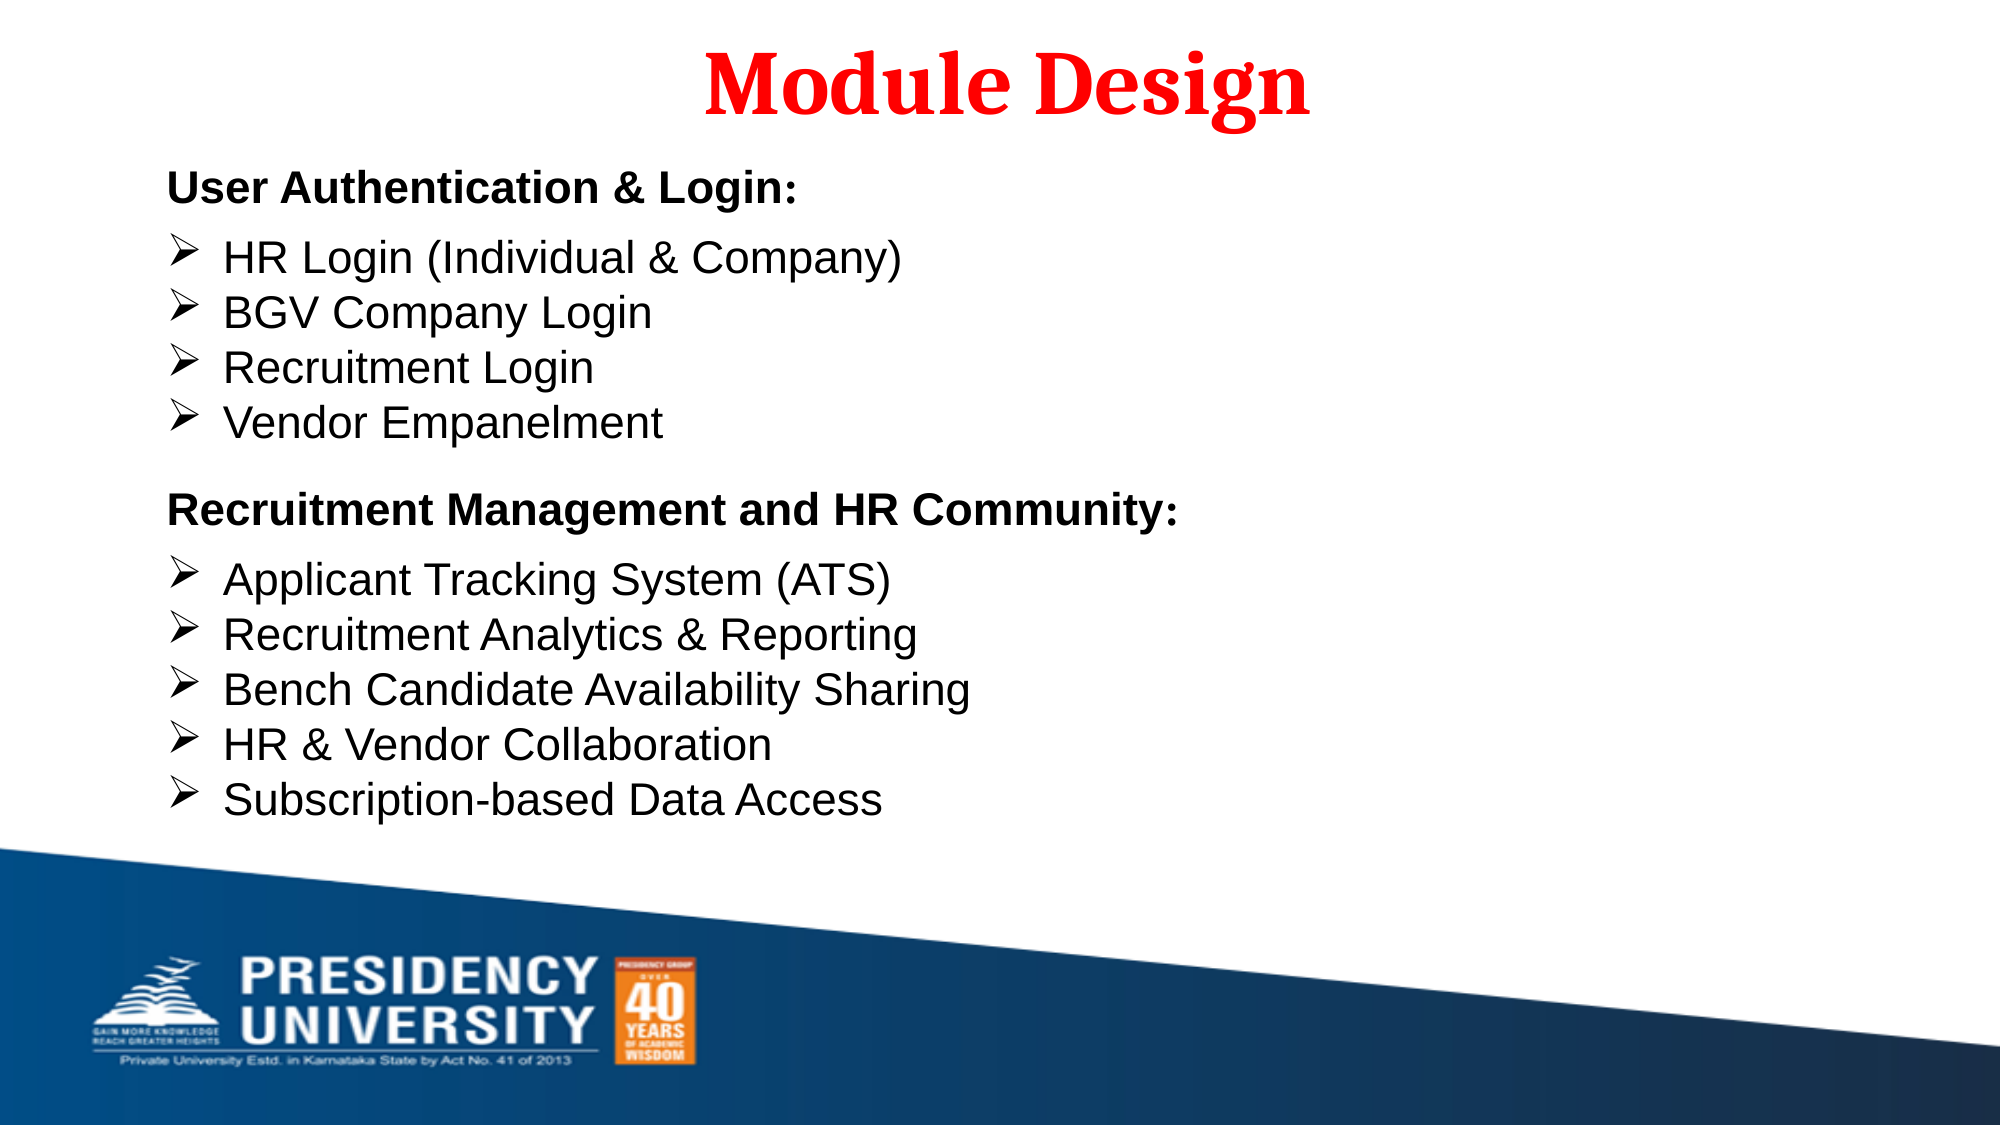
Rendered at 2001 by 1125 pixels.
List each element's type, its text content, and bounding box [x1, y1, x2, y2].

picture [0, 845, 2000, 1125]
title Module Design [133, 45, 1884, 125]
text_box User Authentication & Login: HR Login (Individual & Company) BGV Company Login Recruitment Login Vendor Empanelment Recruitment Management and HR Community: Applicant Tracking System (ATS) Recruitment Analytics & Reporting Bench Candidate Availability Sharing HR & Vendor Collaboration Subscription-based Data Access [151, 150, 1902, 893]
